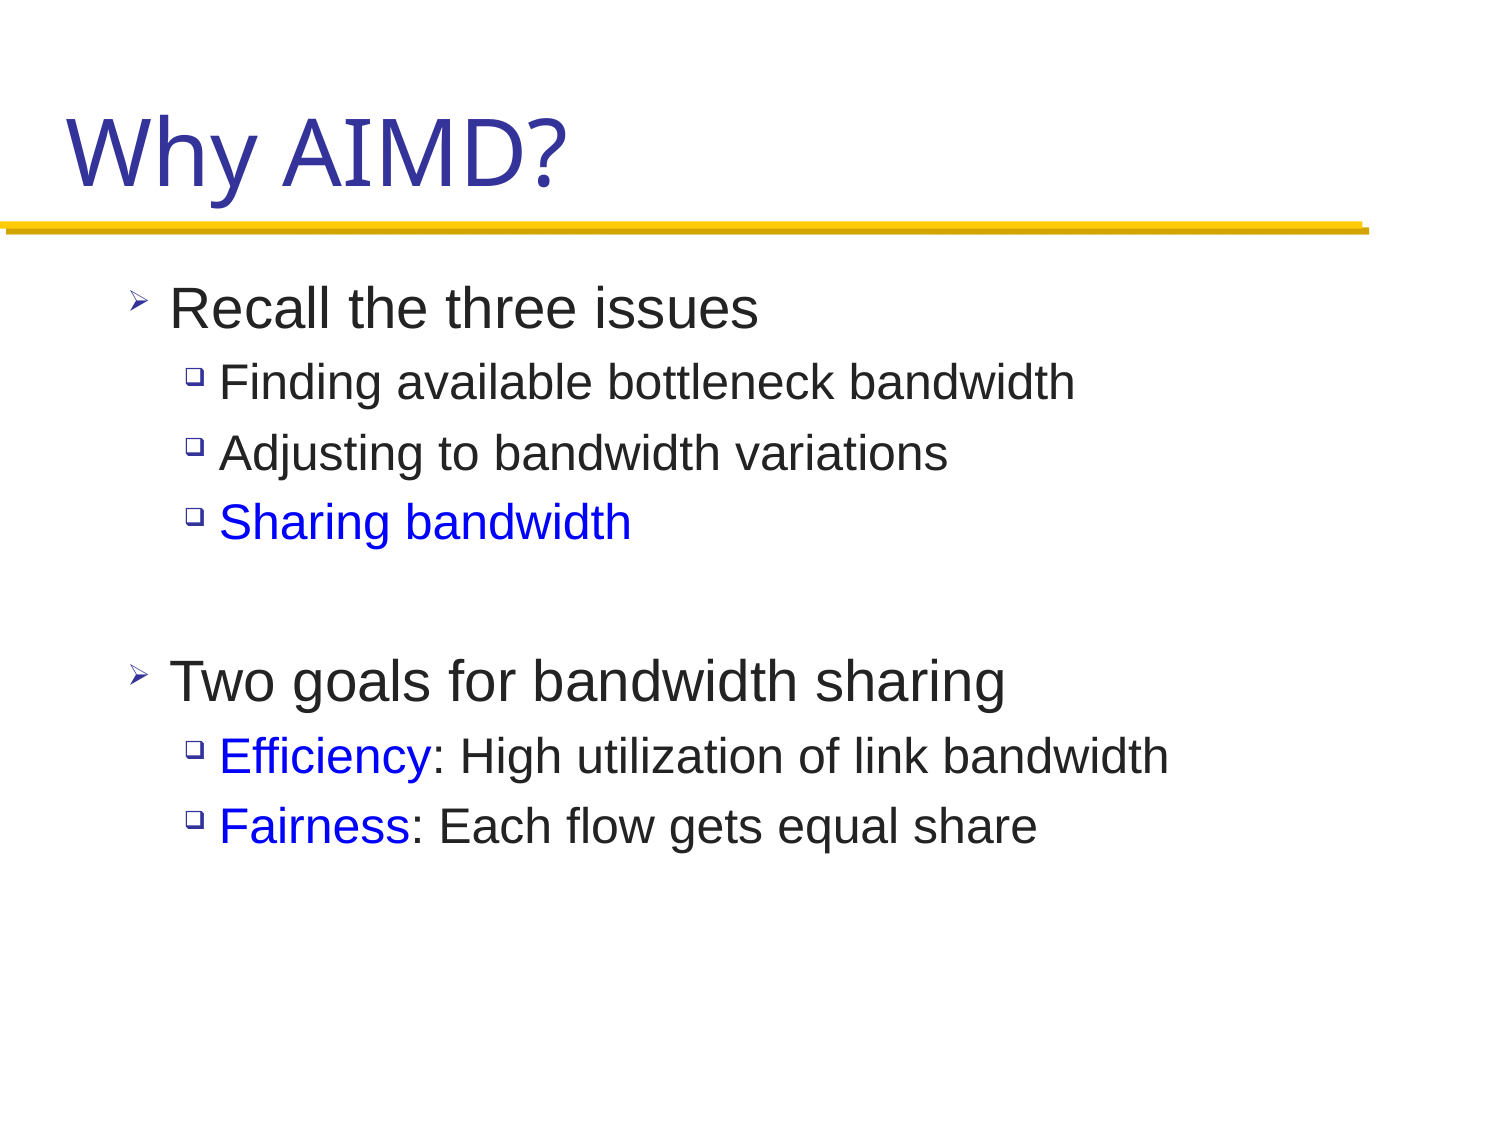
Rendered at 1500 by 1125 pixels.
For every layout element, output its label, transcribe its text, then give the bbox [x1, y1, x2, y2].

list Recall the three issues Finding available bottleneck bandwidth Adjusting to bandwidth variations Sharing bandwidth Two goals for bandwidth sharing Efficiency: High utilization of link bandwidth Fairness: Each flow gets equal share [112, 262, 1413, 988]
title Why AIMD? [49, 24, 1451, 213]
